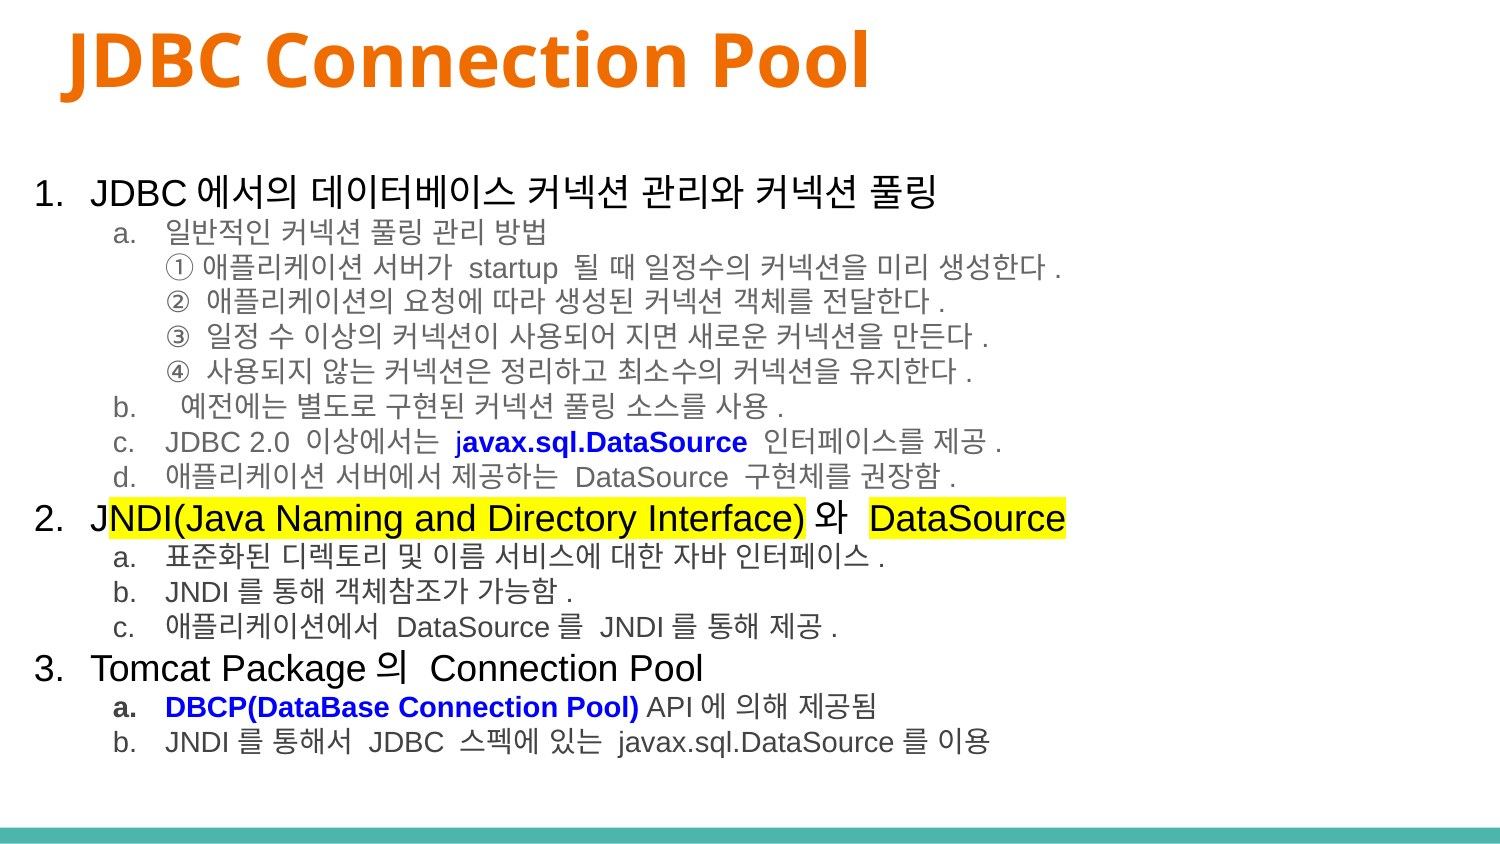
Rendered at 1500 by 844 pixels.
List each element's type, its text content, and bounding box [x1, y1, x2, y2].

text_box JDBC에서의 데이터베이스 커넥션 관리와 커넥션 풀링 일반적인 커넥션 풀링 관리 방법 ① 애플리케이션 서버가 startup 될 때 일정수의 커넥션을 미리 생성한다. ② 애플리케이션의 요청에 따라 생성된 커넥션 객체를 전달한다. ③ 일정 수 이상의 커넥션이 사용되어 지면 새로운 커넥션을 만든다. ④ 사용되지 않는 커넥션은 정리하고 최소수의 커넥션을 유지한다. 예전에는 별도로 구현된 커넥션 풀링 소스를 사용. JDBC 2.0 이상에서는 javax.sql.DataSource 인터페이스를 제공. 애플리케이션 서버에서 제공하는 DataSource 구현체를 권장함. JNDI(Java Naming and Directory Interface)와 DataSource 표준화된 디렉토리 및 이름 서비스에 대한 자바 인터페이스. JNDI를 통해 객체참조가 가능함. 애플리케이션에서 DataSource를 JNDI를 통해 제공. Tomcat Package의 Connection Pool DBCP(DataBase Connection Pool) API에 의해 제공됨 JNDI를 통해서 JDBC 스펙에 있는 javax.sql.DataSource를 이용 [0, 94, 1481, 833]
title JDBC Connection Pool [51, 0, 1449, 94]
